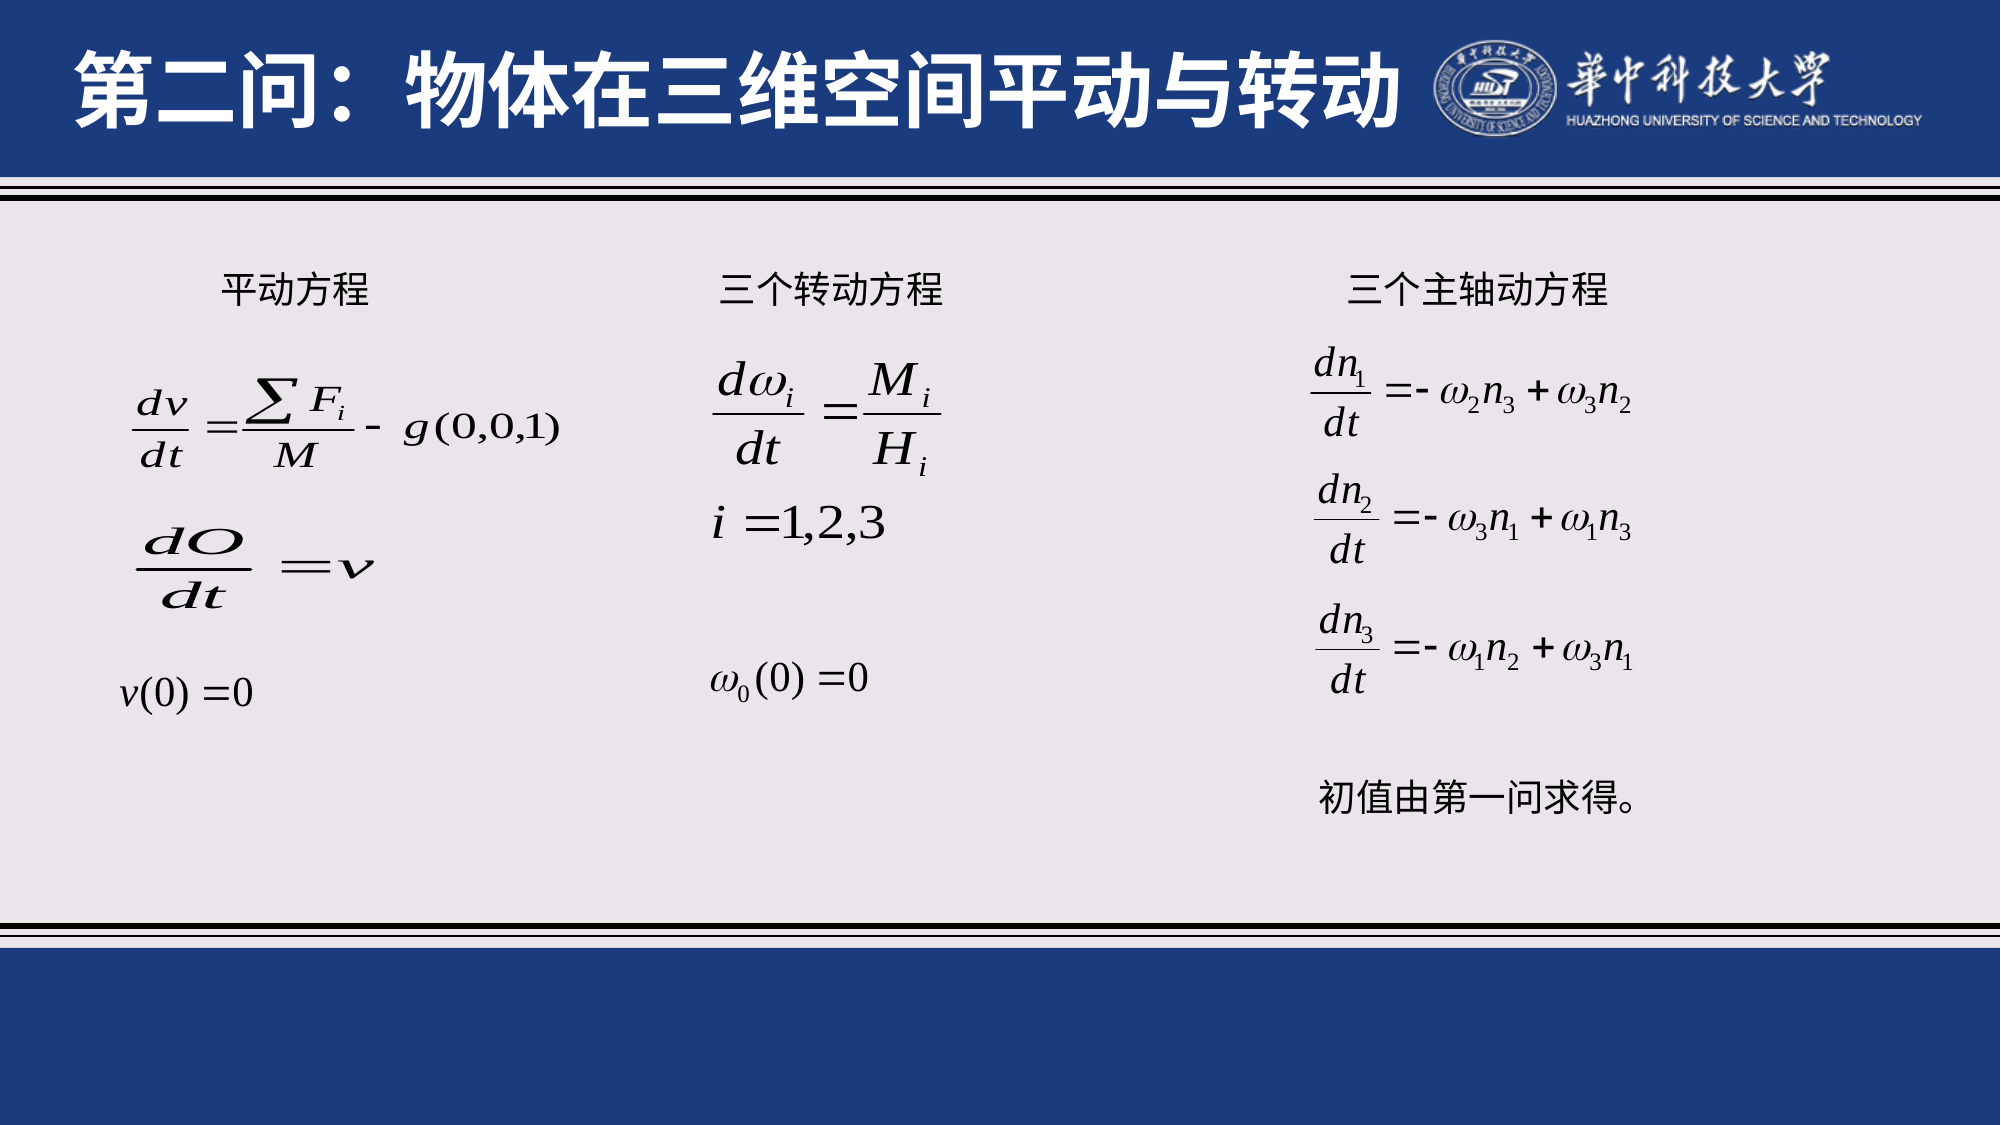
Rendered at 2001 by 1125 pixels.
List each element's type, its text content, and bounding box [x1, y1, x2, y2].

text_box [123, 518, 389, 618]
picture [1437, 31, 1957, 146]
text_box 平动方程 [205, 258, 509, 319]
text_box 三个主轴动方程 [1331, 258, 1635, 319]
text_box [113, 659, 260, 724]
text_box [1307, 462, 1639, 573]
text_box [1308, 592, 1640, 703]
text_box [703, 648, 875, 713]
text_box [1303, 335, 1639, 446]
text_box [124, 371, 571, 476]
text_box 初值由第一问求得。 [1303, 766, 2000, 826]
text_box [703, 346, 955, 559]
text_box 第二问：物体在三维空间平动与转动 [56, 31, 1437, 146]
text_box 三个转动方程 [703, 258, 1008, 319]
